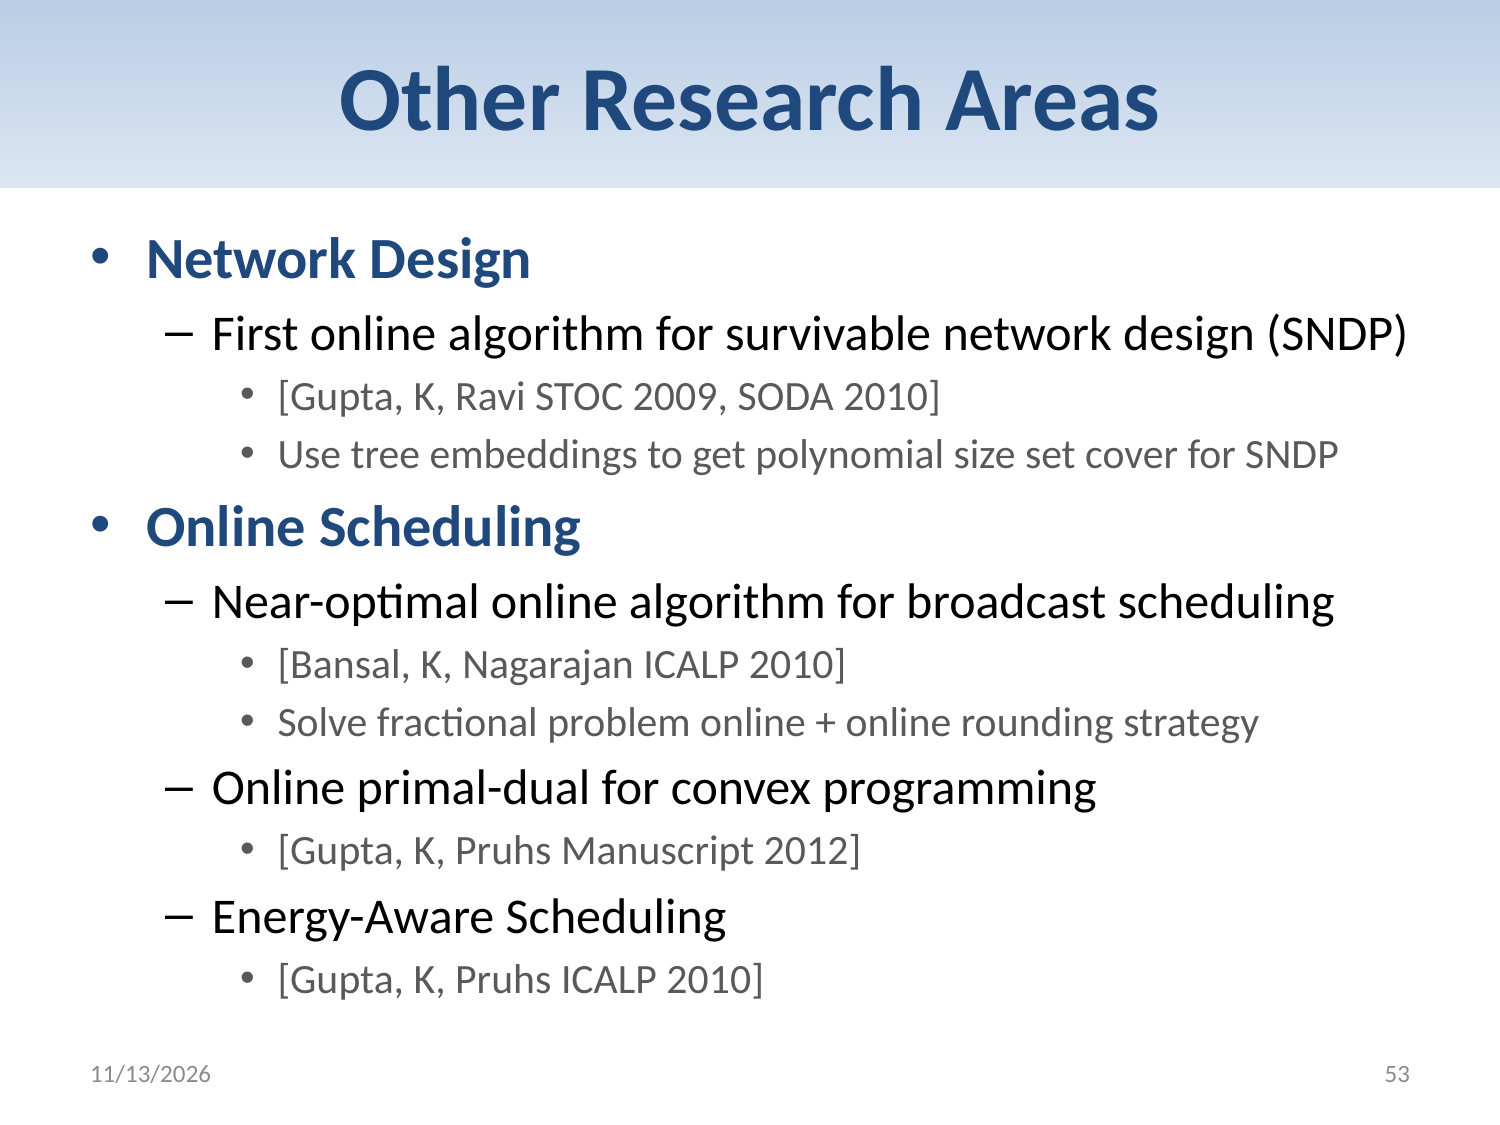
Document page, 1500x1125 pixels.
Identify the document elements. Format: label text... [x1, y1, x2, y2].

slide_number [75, 1042, 425, 1103]
slide_number 53 [1074, 1042, 1425, 1103]
list Network Design First online algorithm for survivable network design (SNDP) [Gupta, K, Ravi STOC 2009, SODA 2010] Use tree embeddings to get polynomial size set cover for SNDP Online Scheduling Near-optimal online algorithm for broadcast scheduling [Bansal, K, Nagarajan ICALP 2010] Solve fractional problem online + online rounding strategy Online primal-dual for convex programming [Gupta, K, Pruhs Manuscript 2012] Energy-Aware Scheduling [Gupta, K, Pruhs ICALP 2010] [75, 212, 1425, 1038]
title Other Research Areas [0, 0, 1500, 188]
